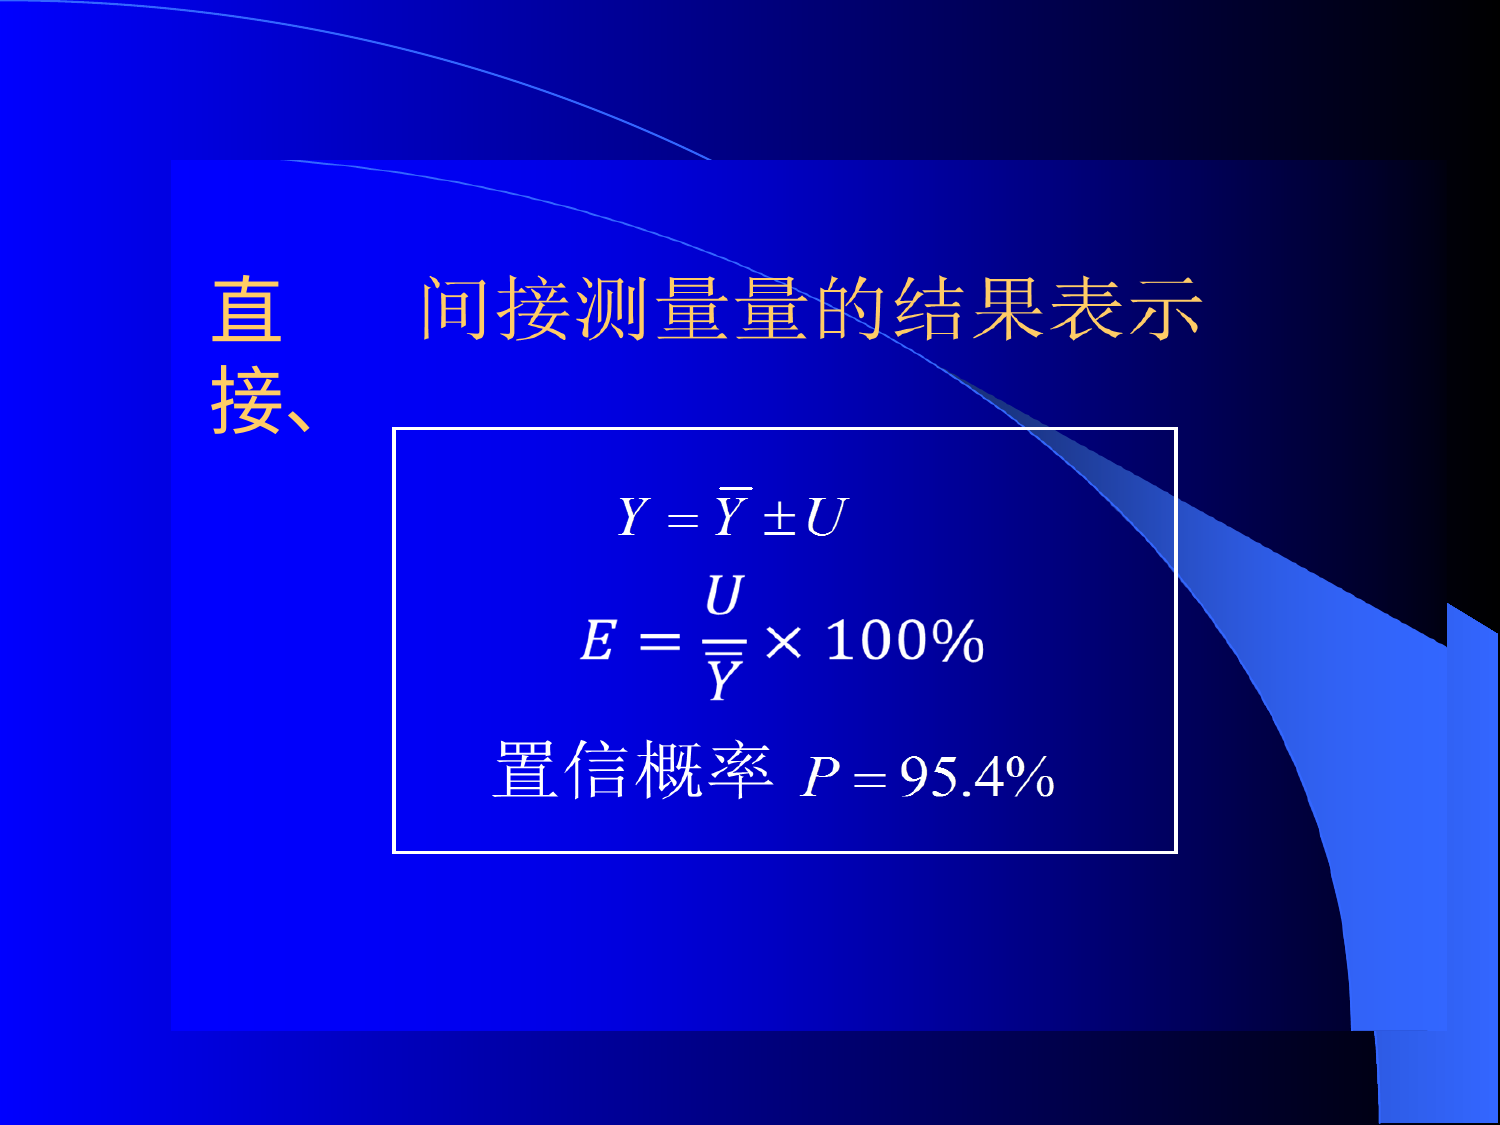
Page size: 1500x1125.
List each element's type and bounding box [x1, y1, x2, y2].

picture [170, 160, 1448, 1032]
